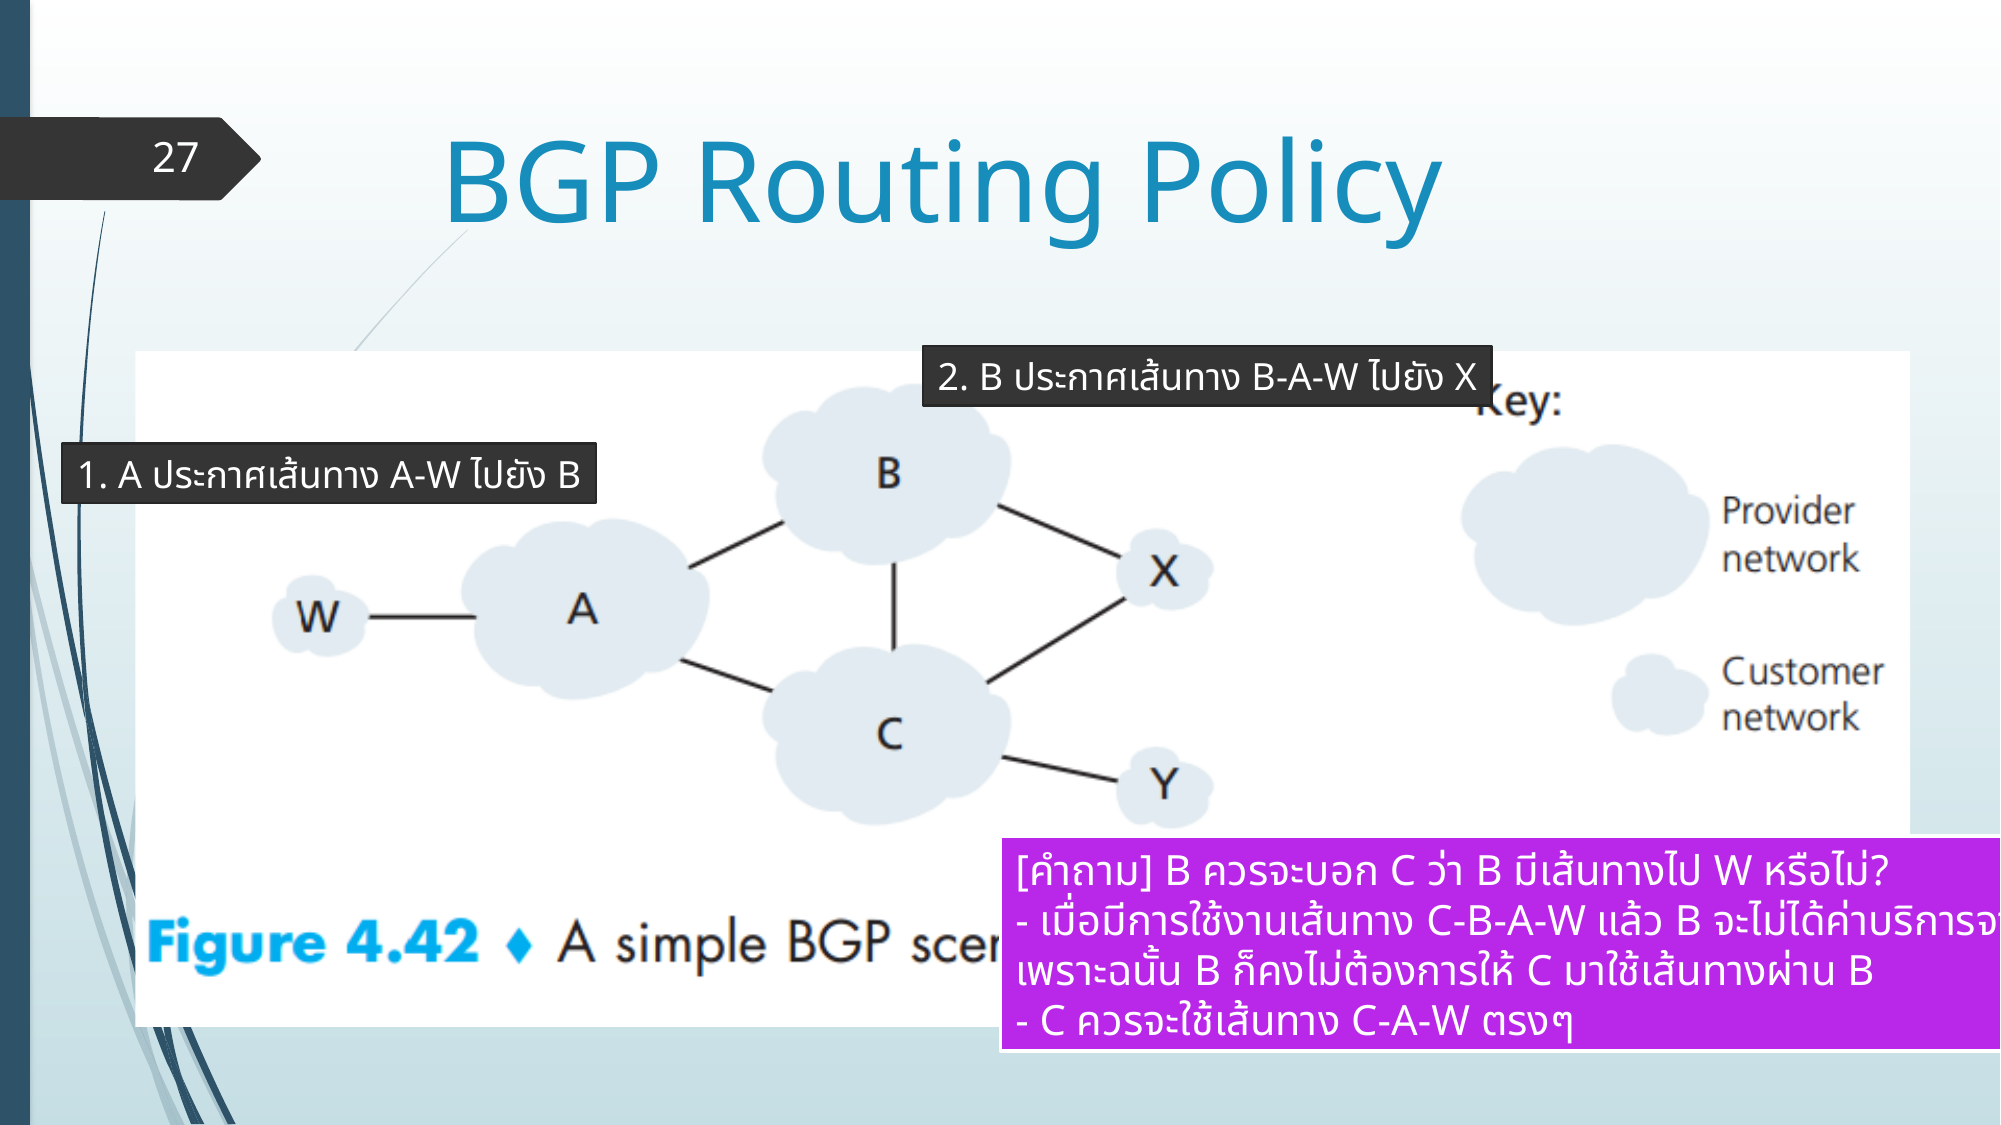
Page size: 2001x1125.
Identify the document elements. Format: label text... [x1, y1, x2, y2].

text_box [คำถาม] B ควรจะบอก C ว่า B มีเส้นทางไป W หรือไม่? - เมื่อมีการใช้งานเส้นทาง C-B-A-W แล้ว B จะไม่ได้ค่าบริการจาก C เพราะฉนั้น B ก็คงไม่ต้องการให้ C มาใช้เส้นทางผ่าน B - C ควรจะใช้เส้นทาง C-A-W ตรงๆ [999, 834, 2000, 1053]
title BGP Routing Policy [425, 102, 1888, 313]
slide_number 27 [87, 129, 216, 190]
text_box 1. A ประกาศเส้นทาง A-W ไปยัง B [61, 442, 130, 504]
text_box 2. B ประกาศเส้นทาง B-A-W ไปยัง X [922, 345, 1493, 350]
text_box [135, 350, 1911, 1027]
